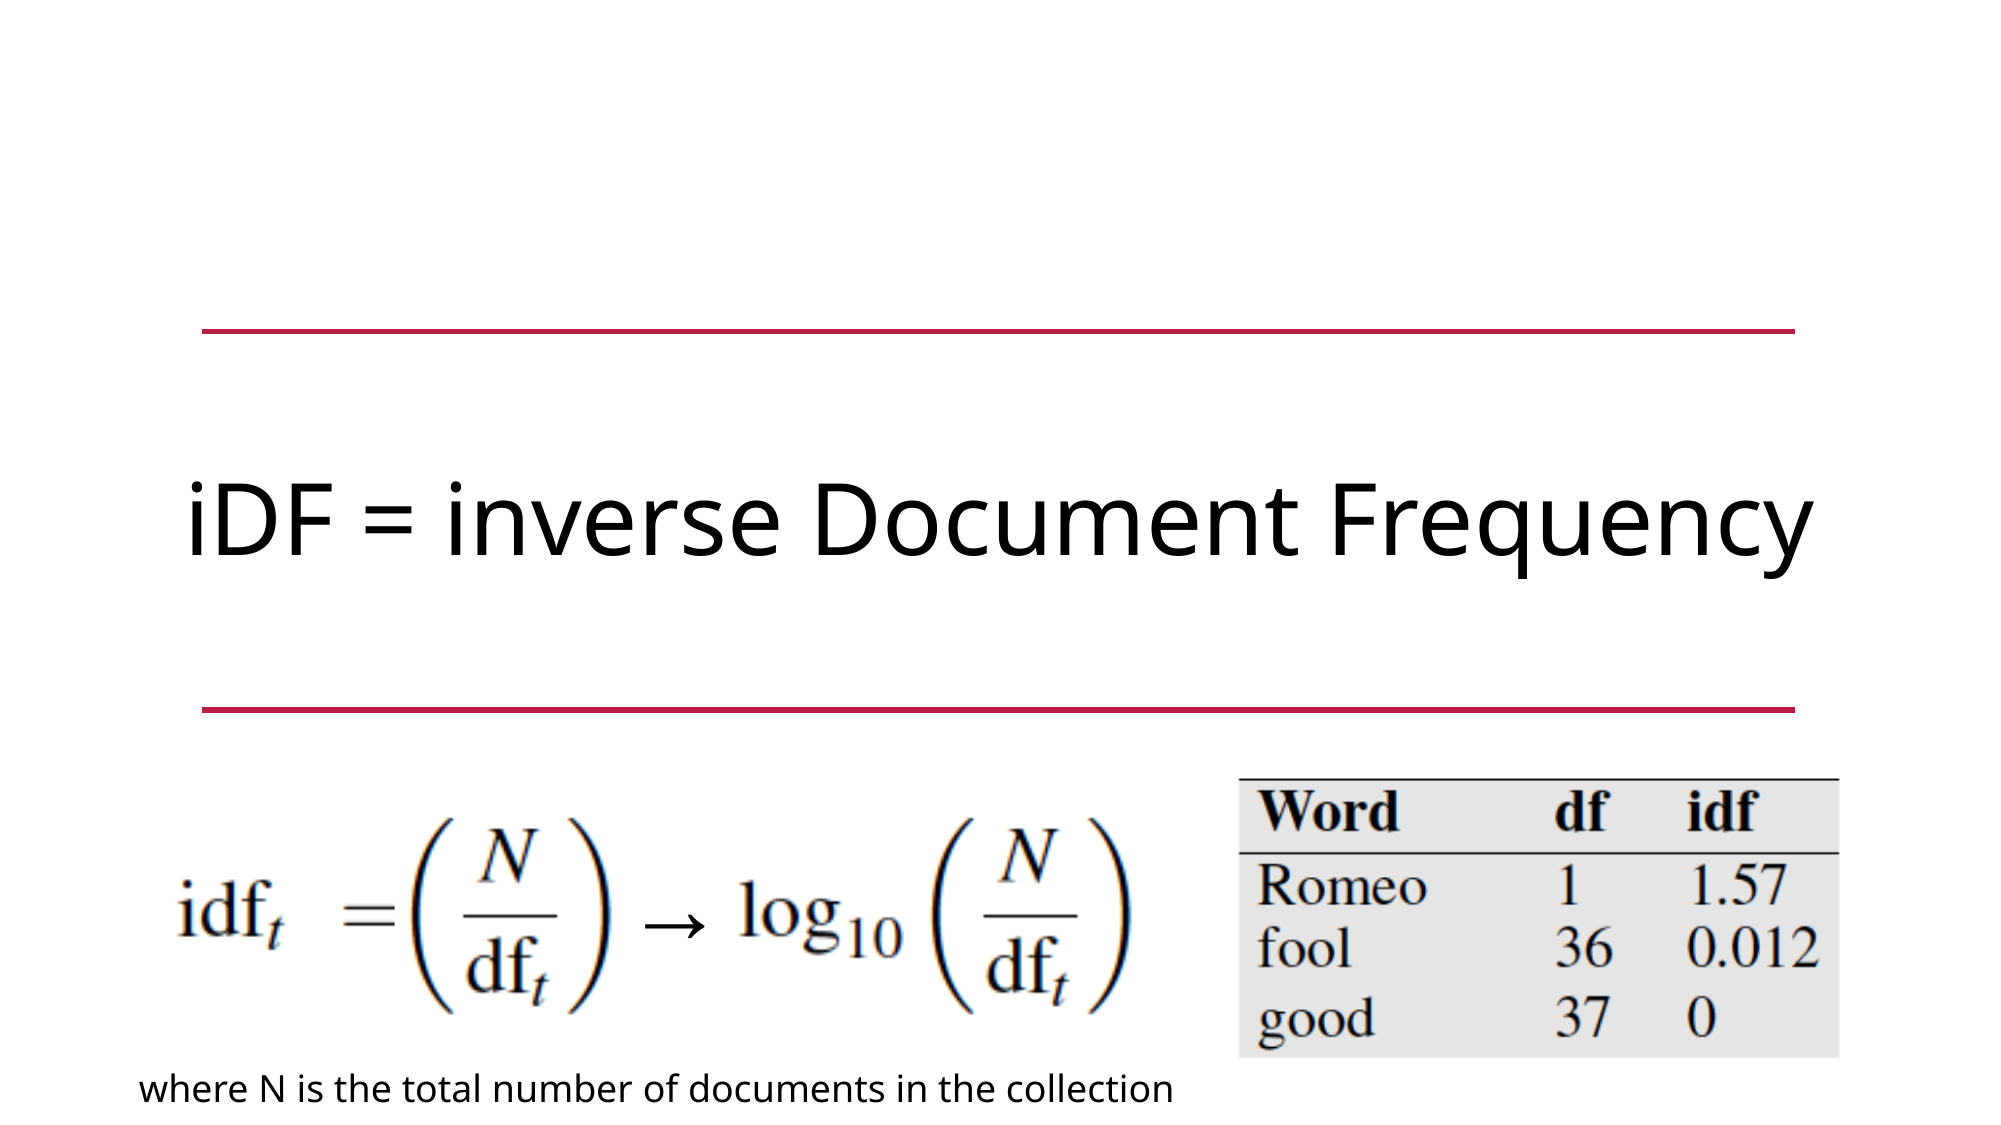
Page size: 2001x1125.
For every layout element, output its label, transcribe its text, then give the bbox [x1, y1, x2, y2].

text_box iDF = inverse Document Frequency [0, 447, 2000, 583]
picture [718, 776, 1163, 1066]
text_box → [652, 835, 718, 971]
picture [1222, 750, 1859, 1058]
picture [140, 776, 652, 1066]
text_box where N is the total number of documents in the collection [124, 1057, 1191, 1118]
